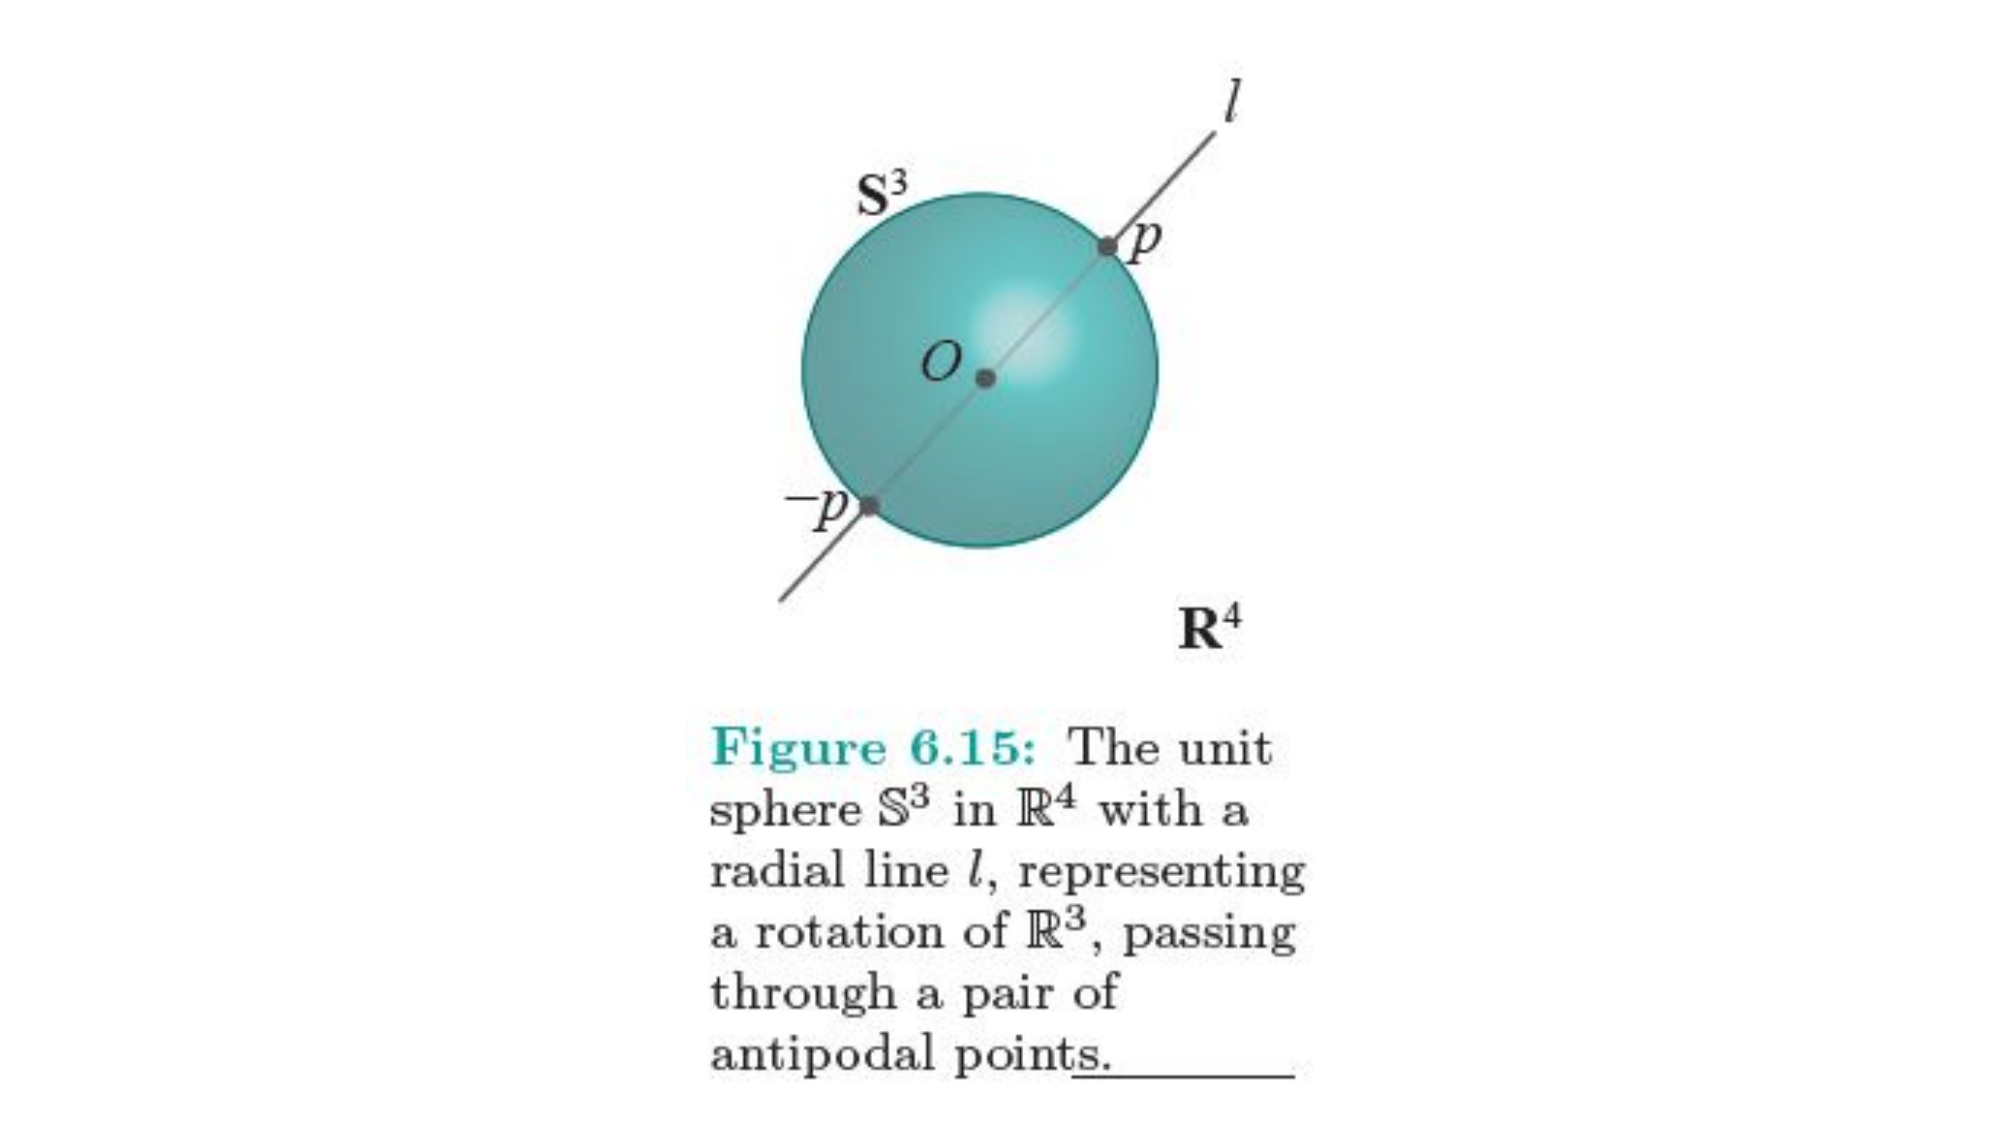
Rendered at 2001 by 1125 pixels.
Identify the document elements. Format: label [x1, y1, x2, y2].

picture [686, 59, 1331, 1094]
